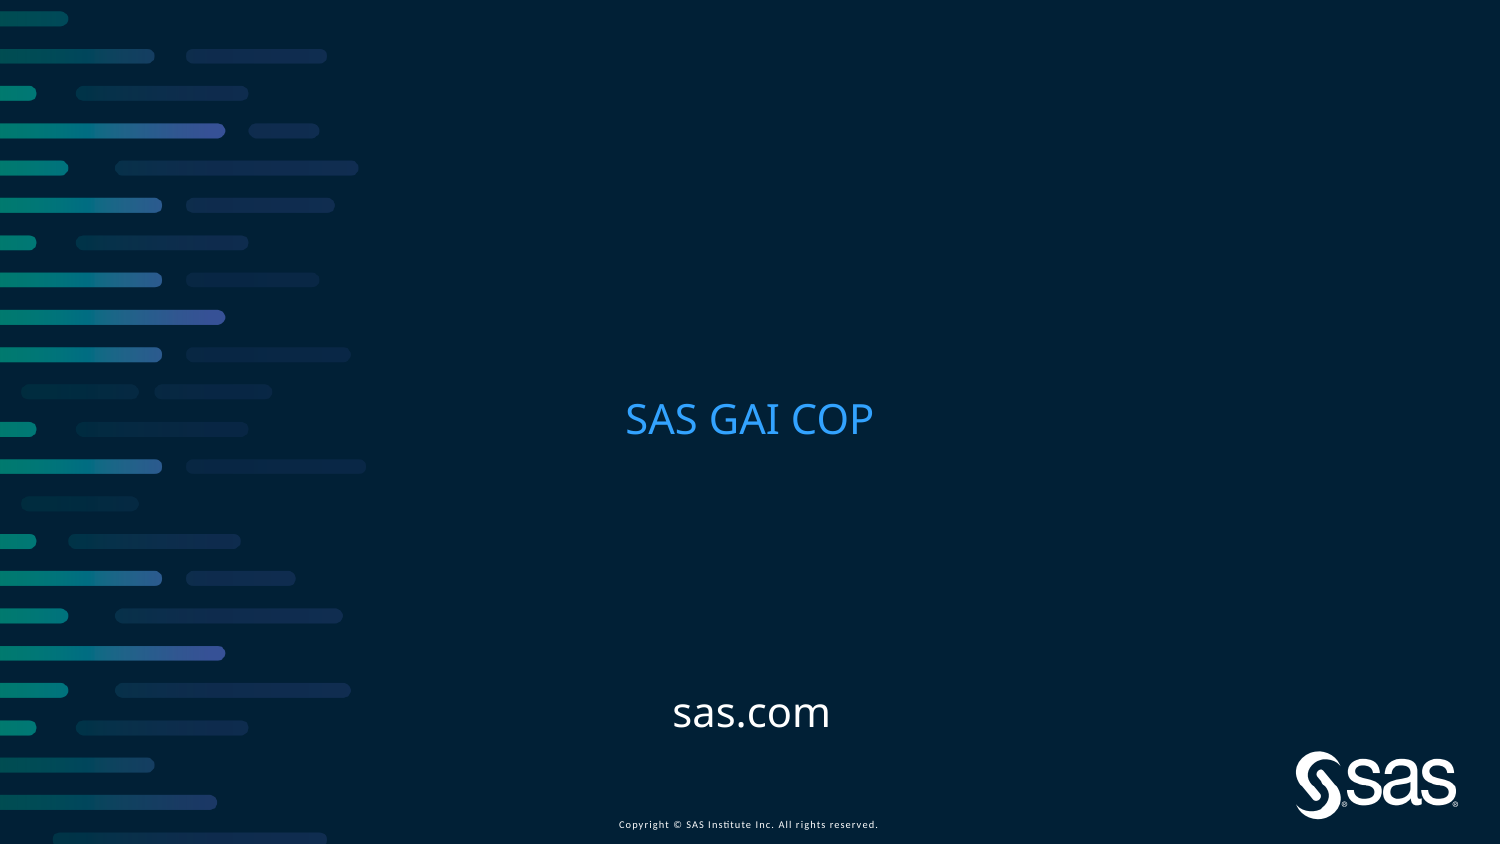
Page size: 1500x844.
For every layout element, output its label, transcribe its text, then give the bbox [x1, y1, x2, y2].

picture [0, 0, 366, 844]
list SAS GAI COP [225, 294, 1275, 550]
